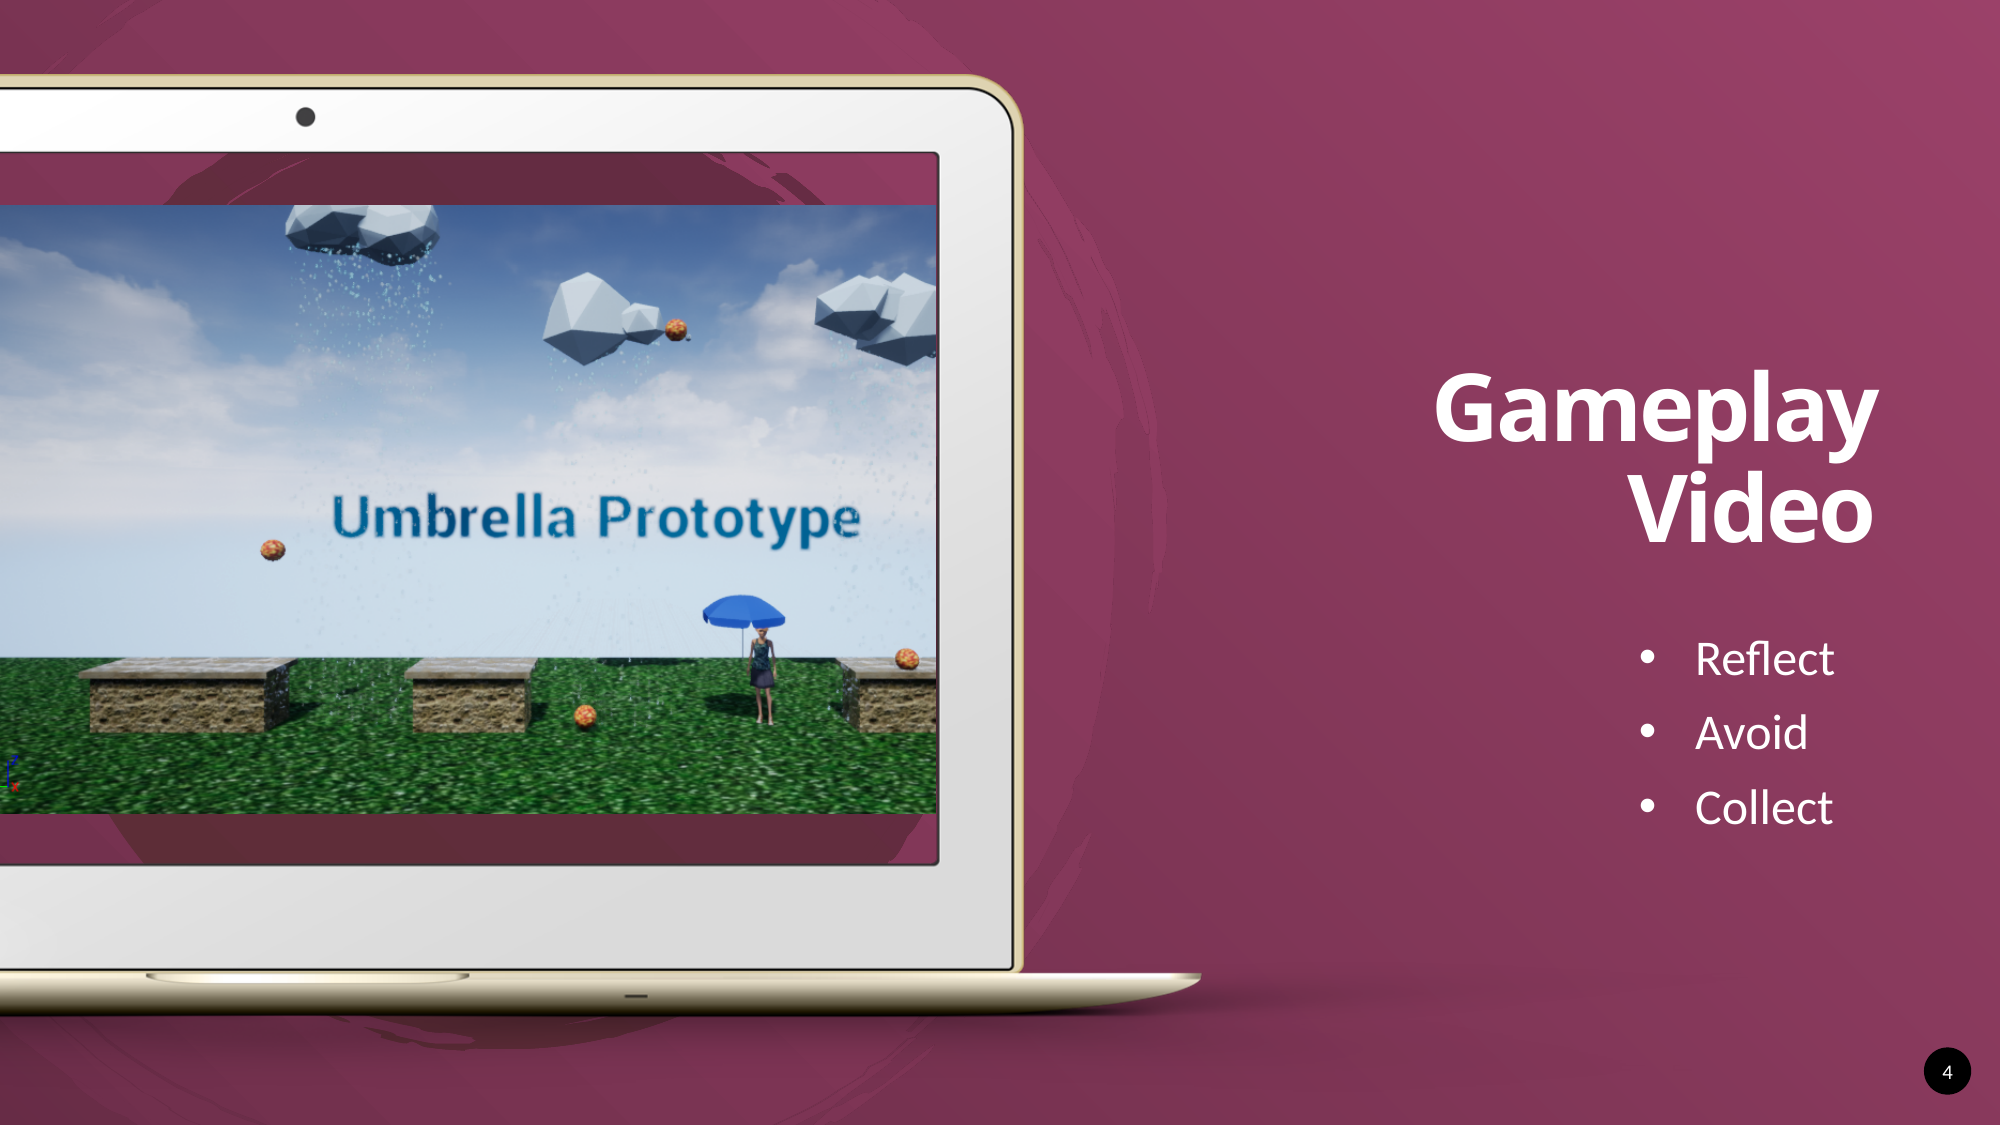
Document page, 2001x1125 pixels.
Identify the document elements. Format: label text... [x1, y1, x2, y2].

picture [0, 74, 1757, 1092]
slide_number 4 [1923, 1047, 1972, 1095]
title Gameplay Video [1243, 356, 1877, 563]
list Reflect Avoid Collect [1639, 631, 1877, 957]
